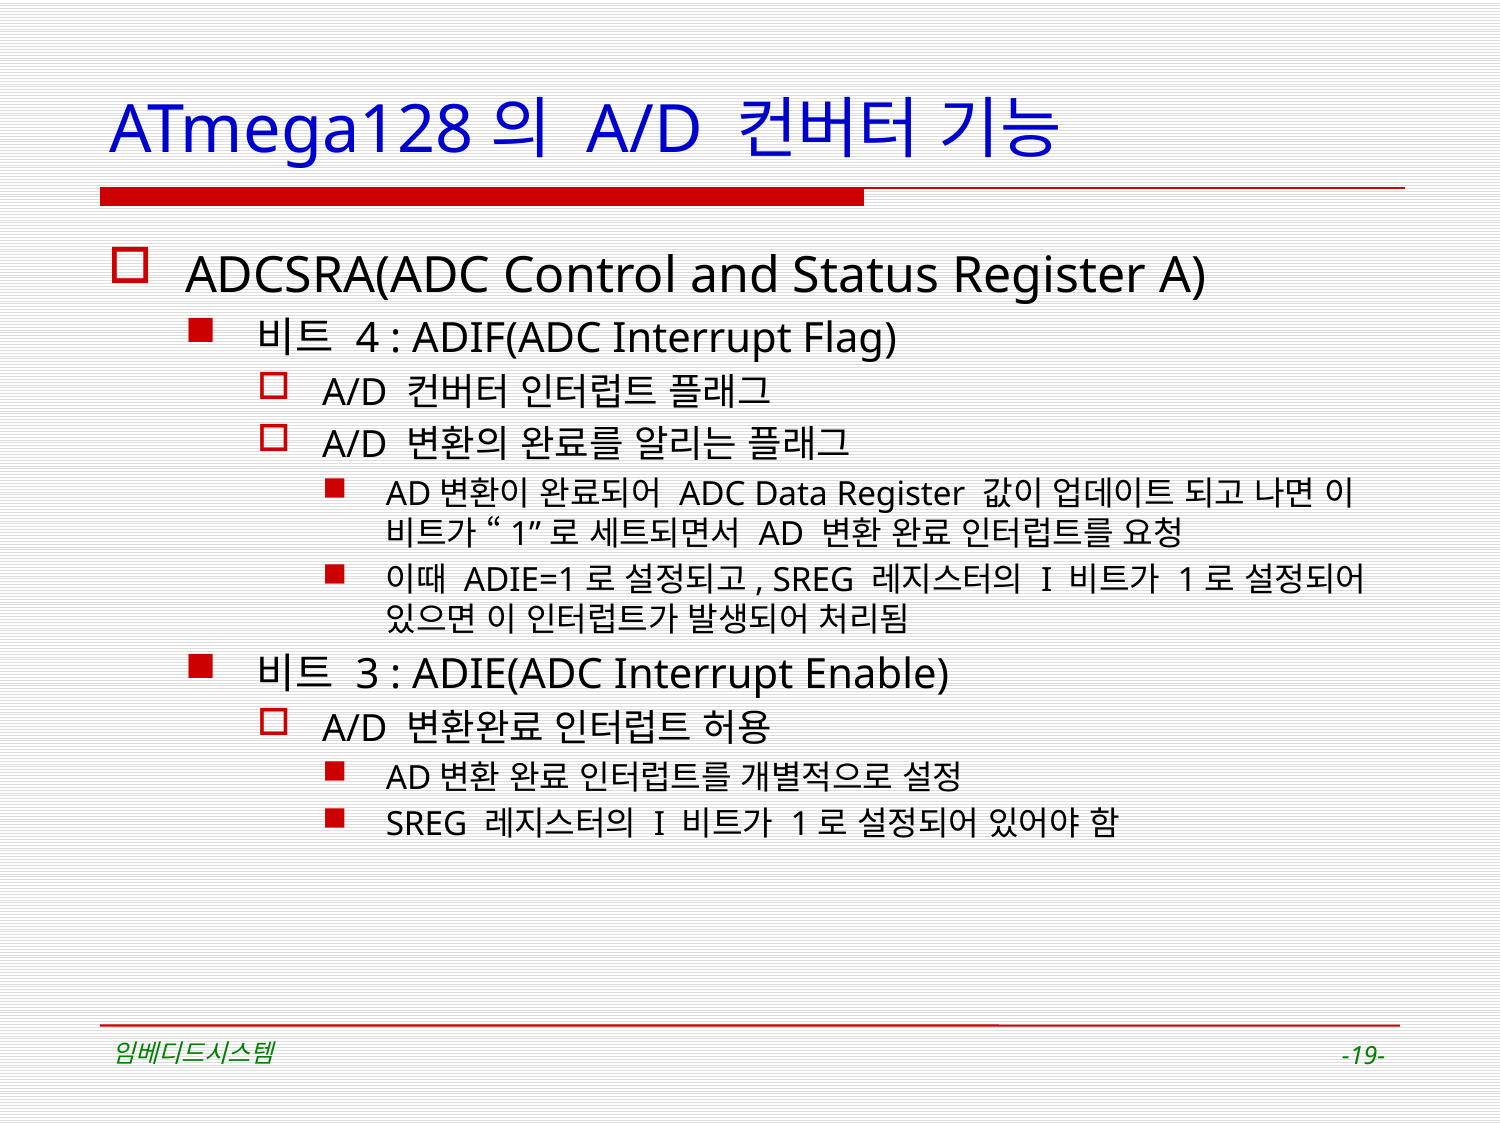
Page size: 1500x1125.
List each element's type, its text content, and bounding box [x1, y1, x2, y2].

slide_number -19- [1074, 1031, 1401, 1103]
title ATmega128의 A/D 컨버터 기능 [93, 78, 1407, 174]
list ADCSRA(ADC Control and Status Register A) 비트 4 : ADIF(ADC Interrupt Flag) A/D 컨버터 인터럽트 플래그 A/D 변환의 완료를 알리는 플래그 AD변환이 완료되어 ADC Data Register 값이 업데이트 되고 나면 이 비트가 “1”로 세트되면서 AD 변환 완료 인터럽트를 요청 이때 ADIE=1로 설정되고, SREG 레지스터의 I 비트가 1로 설정되어 있으면 이 인터럽트가 발생되어 처리됨 비트 3 : ADIE(ADC Interrupt Enable) A/D 변환완료 인터럽트 허용 AD변환 완료 인터럽트를 개별적으로 설정 SREG 레지스터의 I 비트가 1로 설정되어 있어야 함 [92, 234, 1406, 1024]
footer 임베디드시스템 [97, 1029, 959, 1103]
